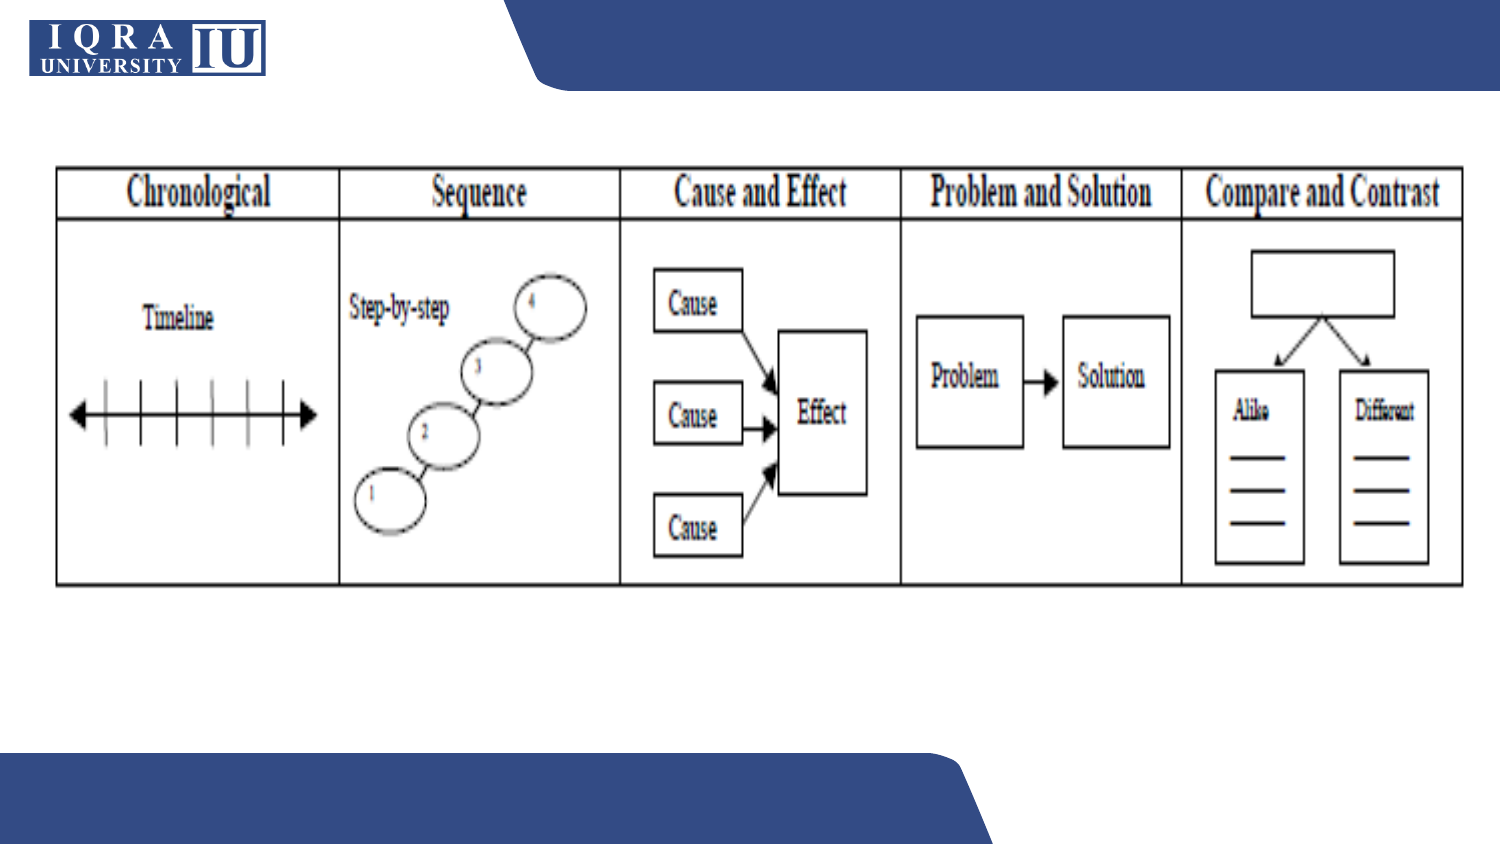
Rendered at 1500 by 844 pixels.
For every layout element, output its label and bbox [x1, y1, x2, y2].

picture [29, 20, 266, 76]
picture [48, 146, 1488, 610]
